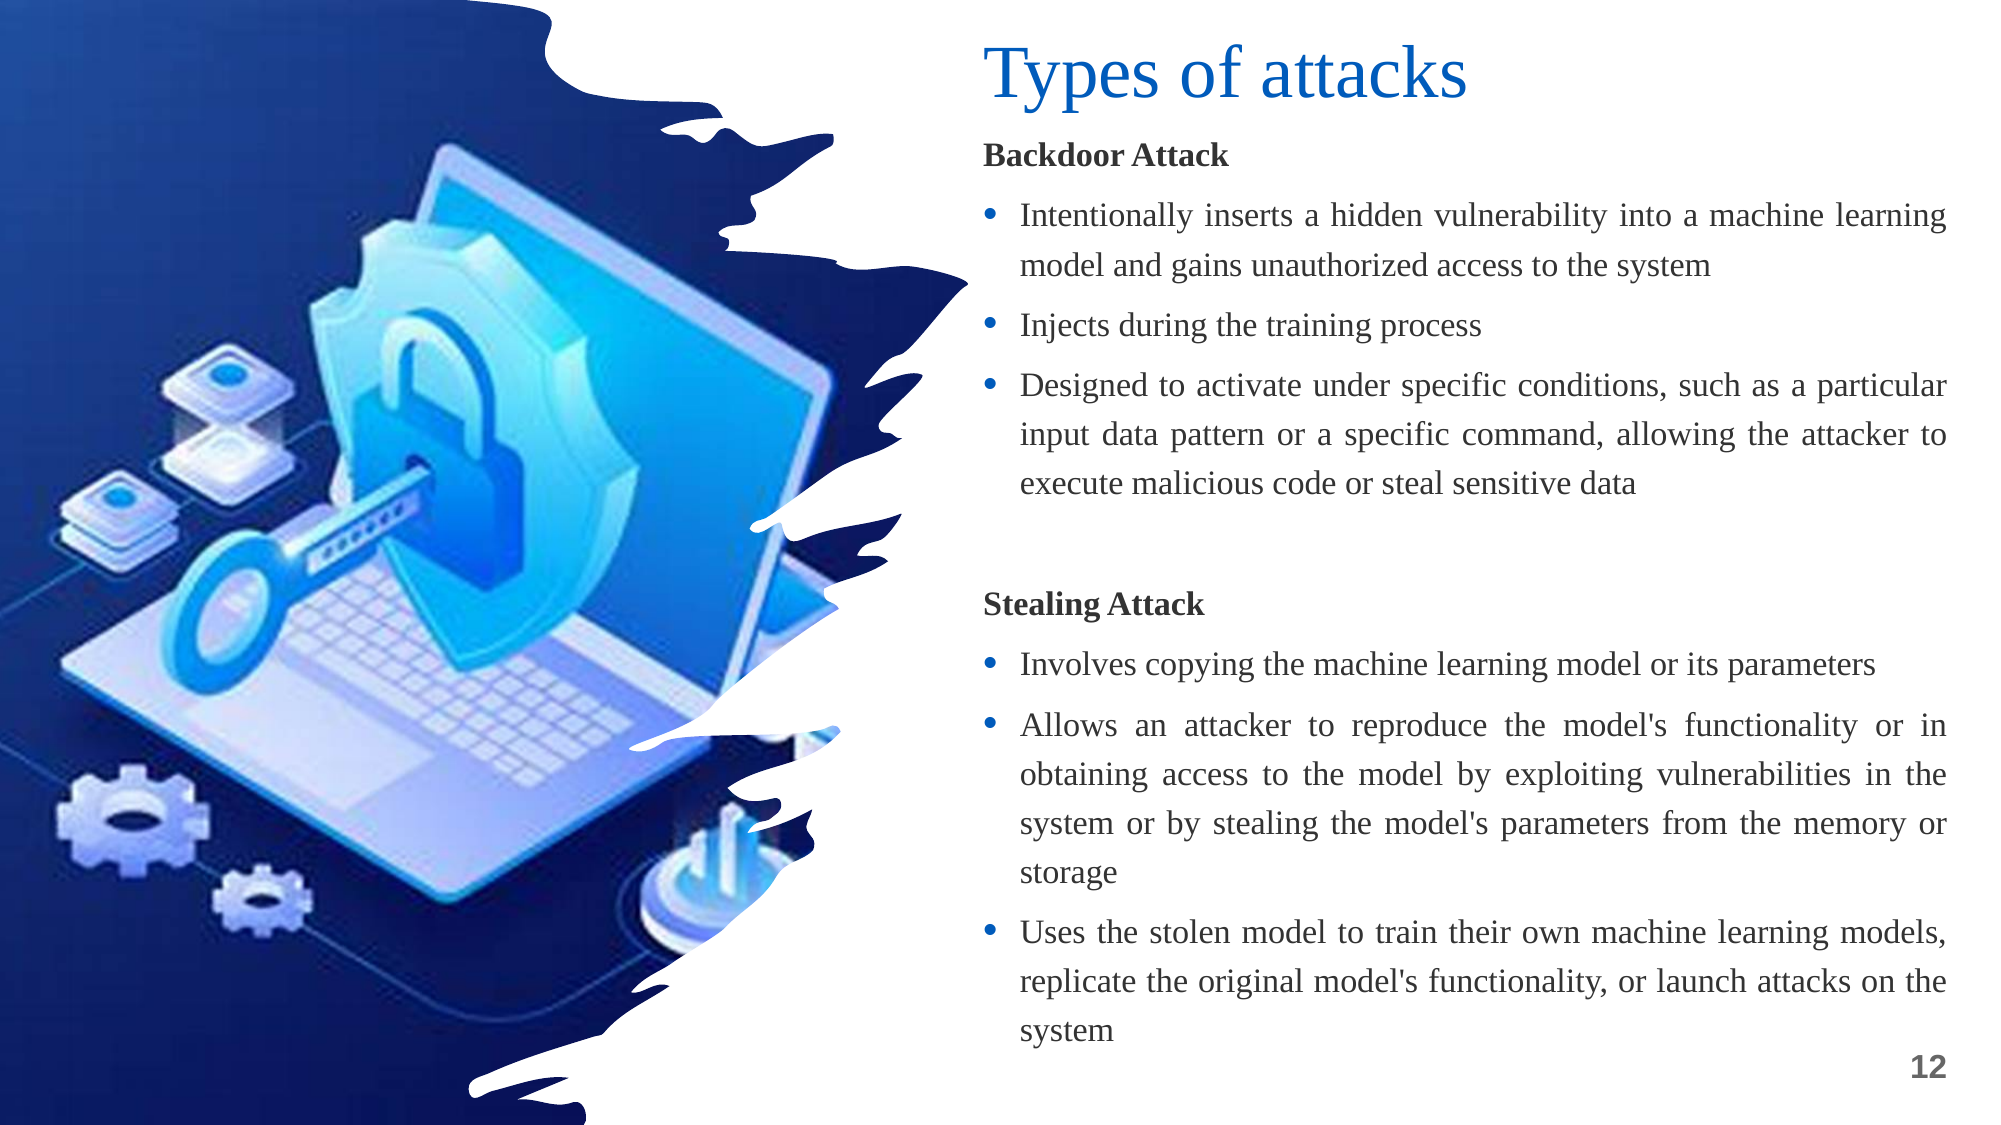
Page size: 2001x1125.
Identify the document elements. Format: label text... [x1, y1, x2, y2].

picture [0, 0, 968, 1125]
list Backdoor Attack Intentionally inserts a hidden vulnerability into a machine learning model and gains unauthorized access to the system Injects during the training process Designed to activate under specific conditions, such as a particular input data pattern or a specific command, allowing the attacker to execute malicious code or steal sensitive data Stealing Attack Involves copying the machine learning model or its parameters Allows an attacker to reproduce the model's functionality or in obtaining access to the model by exploiting vulnerabilities in the system or by stealing the model's parameters from the memory or storage Uses the stolen model to train their own machine learning models, replicate the original model's functionality, or launch attacks on the system [968, 116, 1963, 1059]
footer 12 [1287, 1035, 1963, 1096]
text_box [968, 0, 2000, 1125]
title Types of attacks [968, 11, 1762, 116]
